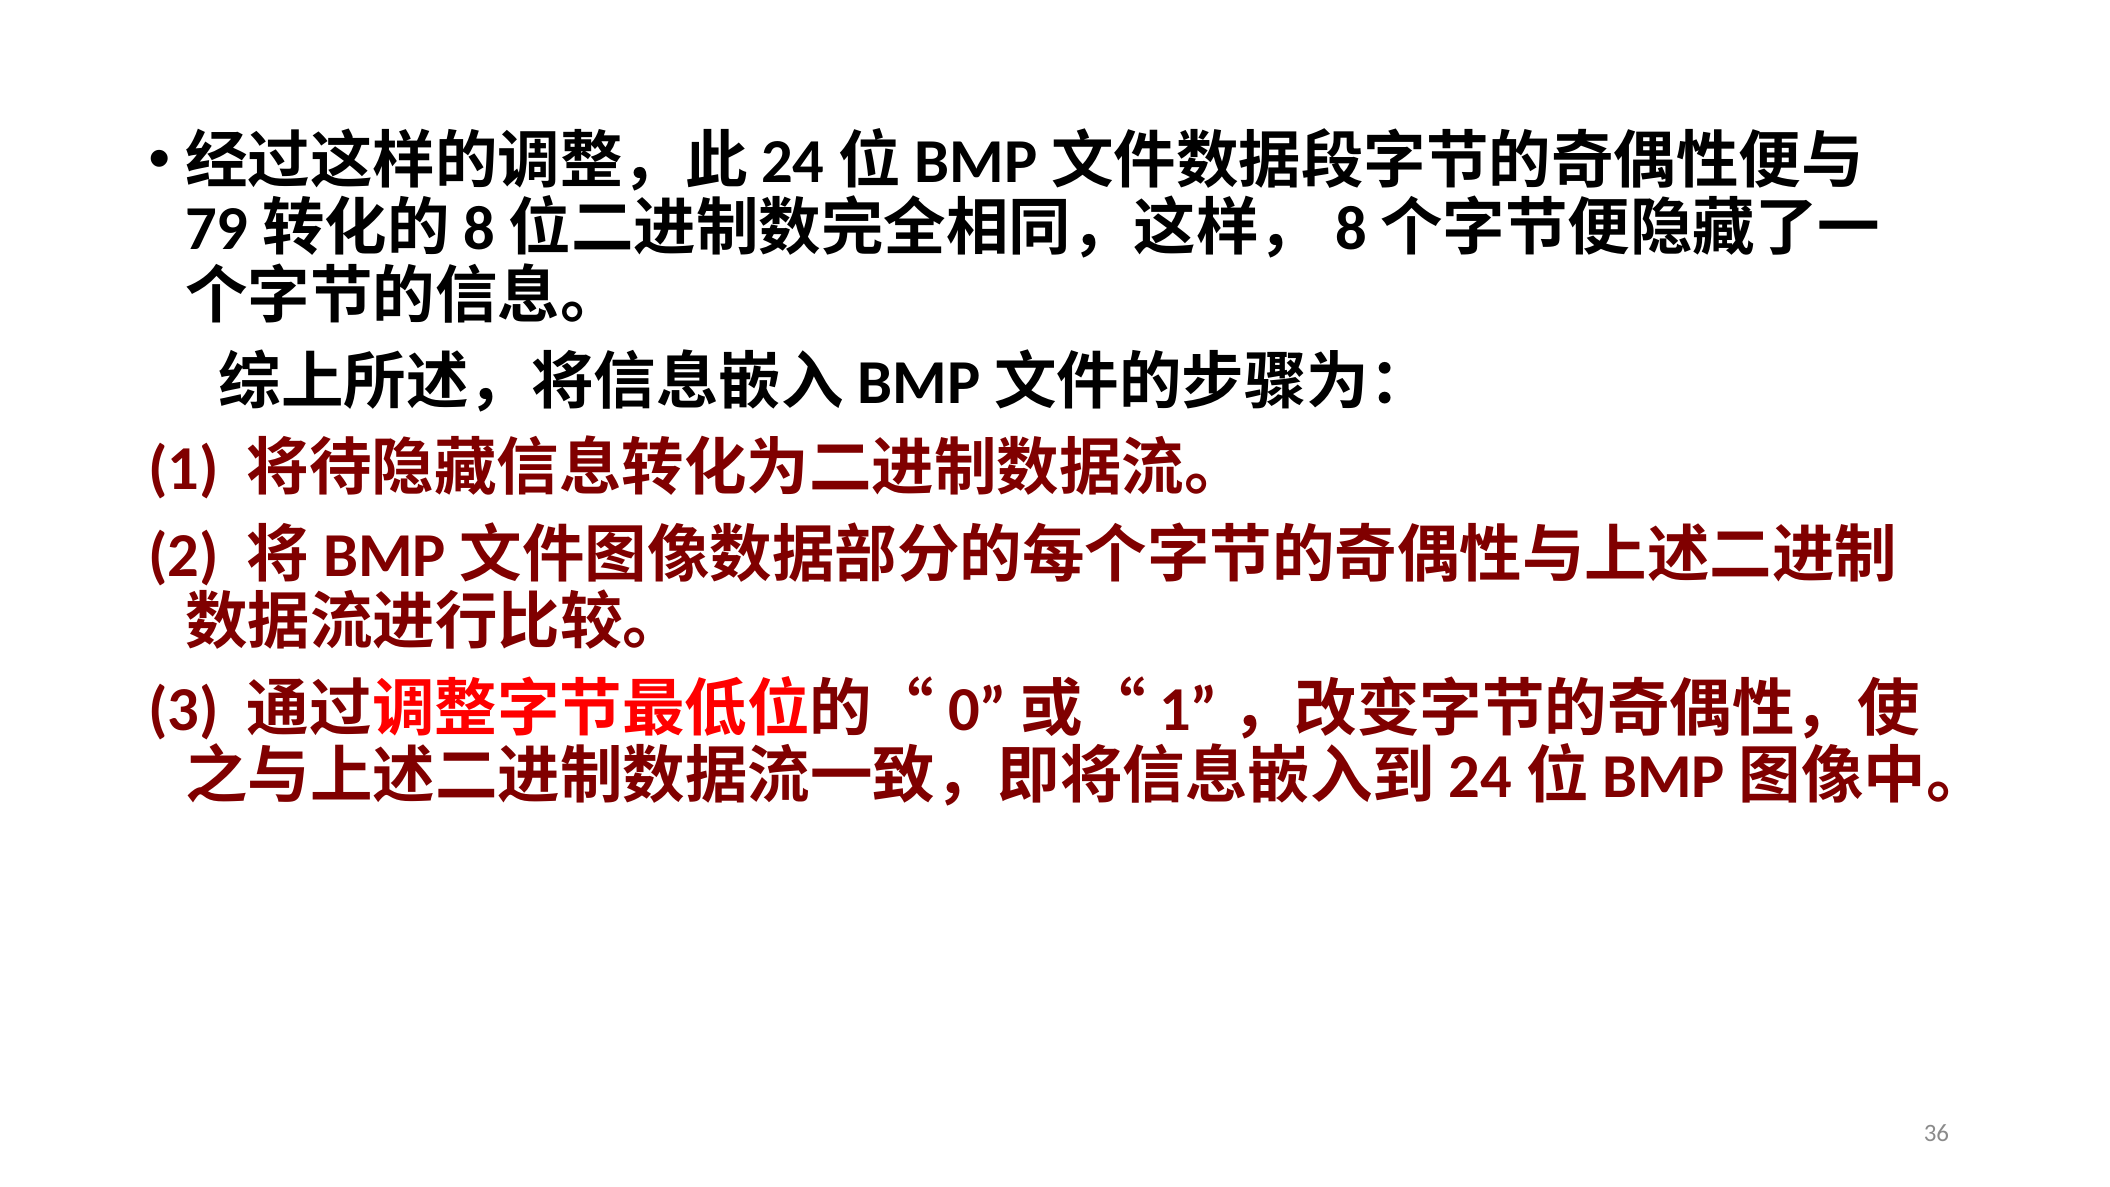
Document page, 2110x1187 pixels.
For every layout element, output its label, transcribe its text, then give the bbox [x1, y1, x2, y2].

list 经过这样的调整，此24位BMP文件数据段字节的奇偶性便与79转化的8位二进制数完全相同，这样，8个字节便隐藏了一个字节的信息。 综上所述，将信息嵌入BMP文件的步骤为： (1) 将待隐藏信息转化为二进制数据流。 (2) 将BMP文件图像数据部分的每个字节的奇偶性与上述二进制数据流进行比较。 (3) 通过调整字节最低位的“0”或“1”，改变字节的奇偶性，使之与上述二进制数据流一致，即将信息嵌入到24位BMP图像中。 [133, 120, 1953, 874]
slide_number 36 [1489, 1099, 1965, 1163]
